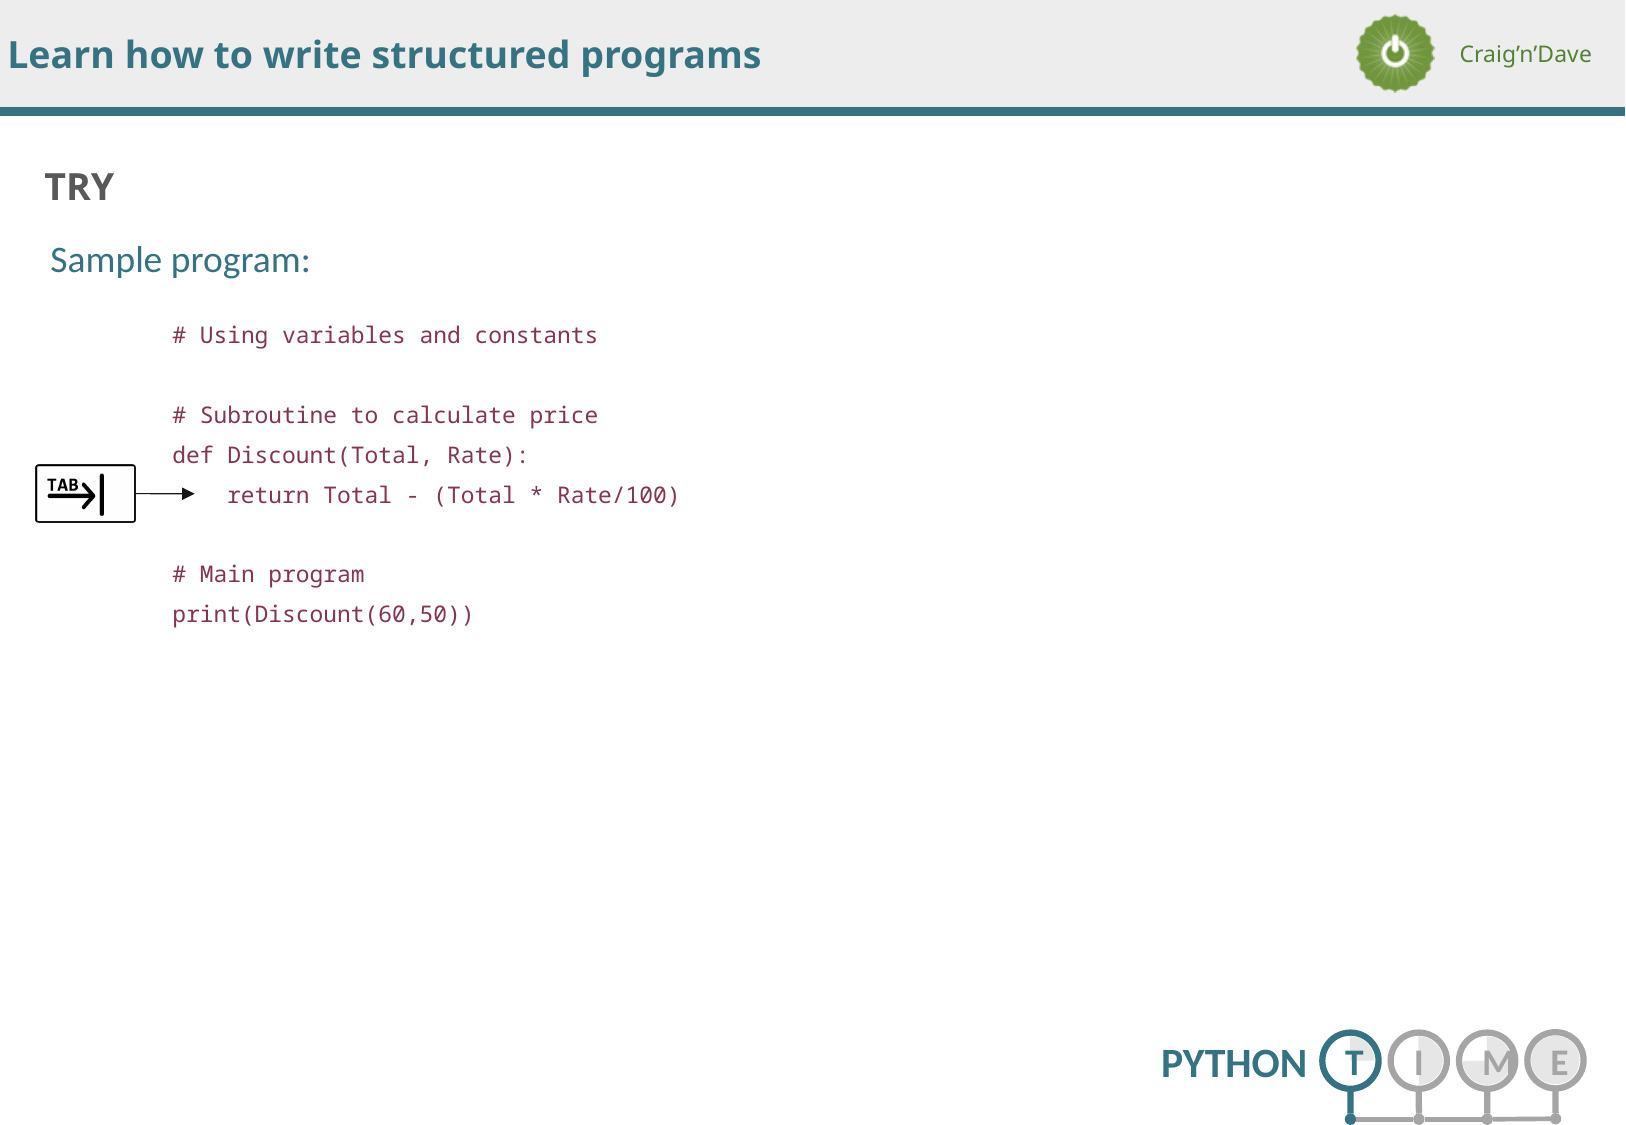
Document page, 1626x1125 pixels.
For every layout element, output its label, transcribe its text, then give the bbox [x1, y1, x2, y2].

list Sample program: # Using variables and constants # Subroutine to calculate price def Discount(Total, Rate): return Total - (Total * Rate/100) # Main program print(Discount(60,50)) [35, 227, 1584, 1009]
picture [1356, 14, 1435, 93]
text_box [35, 464, 195, 524]
